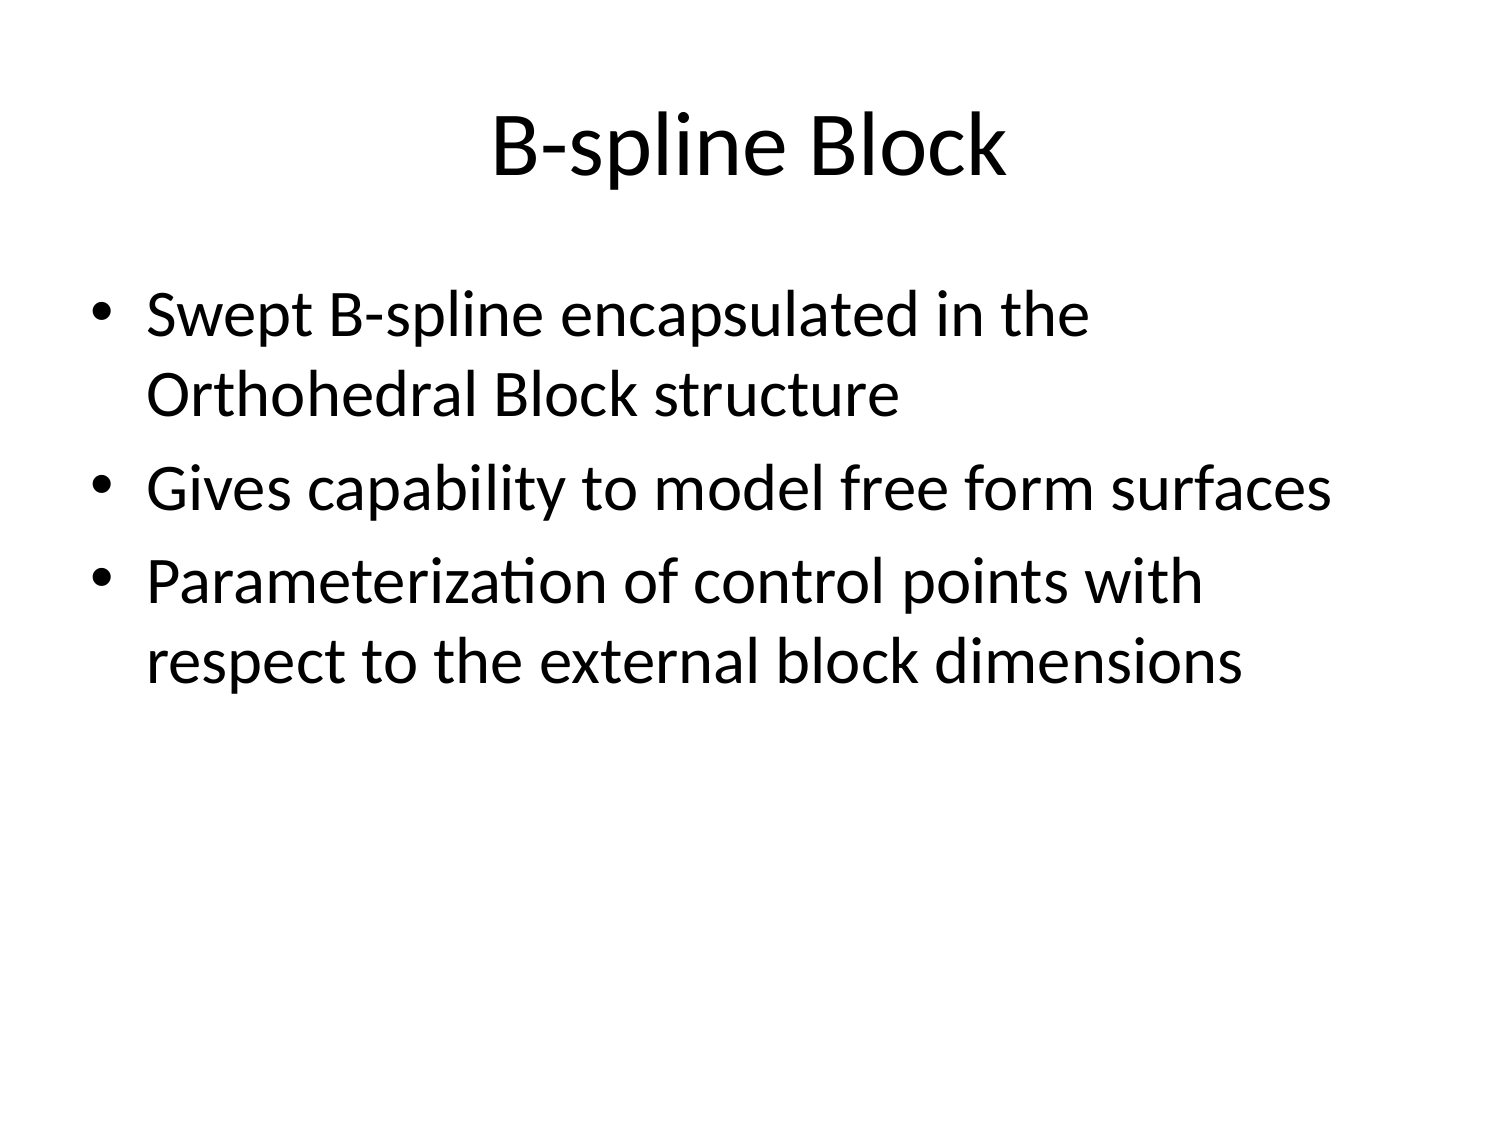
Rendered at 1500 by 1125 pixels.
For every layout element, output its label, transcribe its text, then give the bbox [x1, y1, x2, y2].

list Swept B-spline encapsulated in the Orthohedral Block structure Gives capability to model free form surfaces Parameterization of control points with respect to the external block dimensions [75, 262, 1425, 1005]
title B-spline Block [75, 45, 1425, 233]
